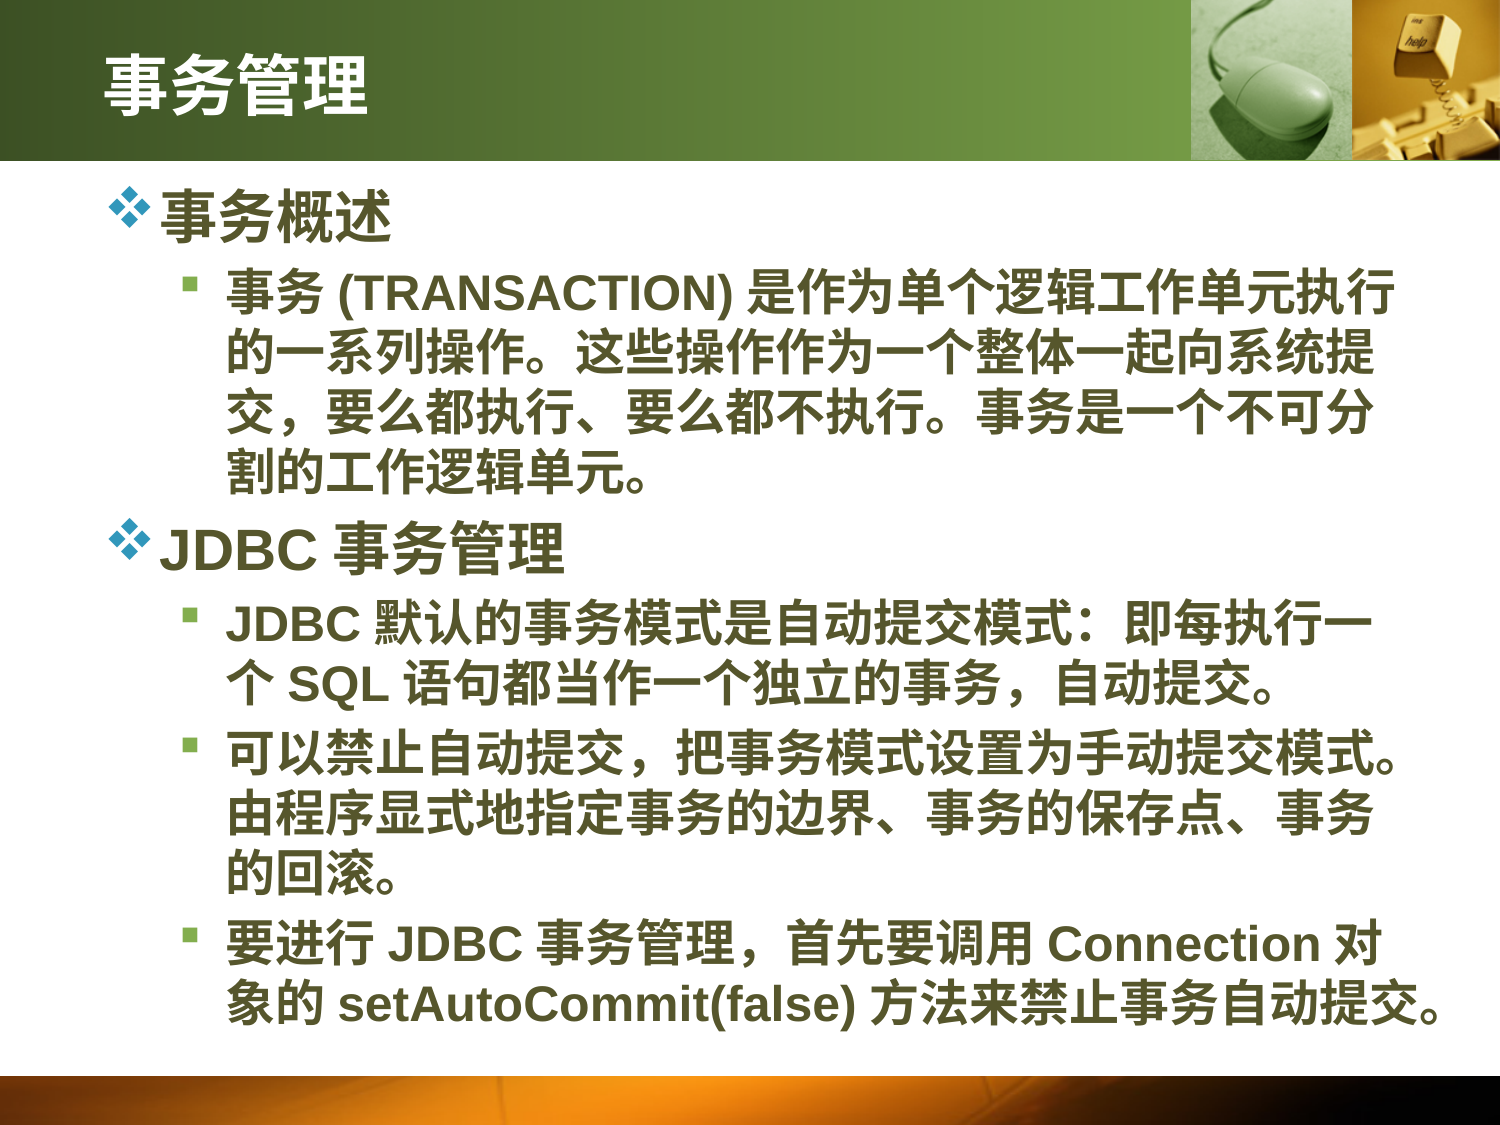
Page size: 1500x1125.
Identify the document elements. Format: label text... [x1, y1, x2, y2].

picture [1191, 0, 1500, 160]
picture [0, 1076, 1500, 1125]
title 事务管理 [87, 37, 1175, 130]
list 事务概述 事务(TRANSACTION)是作为单个逻辑工作单元执行的一系列操作。这些操作作为一个整体一起向系统提交，要么都执行、要么都不执行。事务是一个不可分割的工作逻辑单元。 JDBC事务管理 JDBC默认的事务模式是自动提交模式：即每执行一个SQL语句都当作一个独立的事务，自动提交。 可以禁止自动提交，把事务模式设置为手动提交模式。由程序显式地指定事务的边界、事务的保存点、事务的回滚。 要进行JDBC事务管理，首先要调用Connection对象的setAutoCommit(false)方法来禁止事务自动提交。 [88, 172, 1436, 1059]
